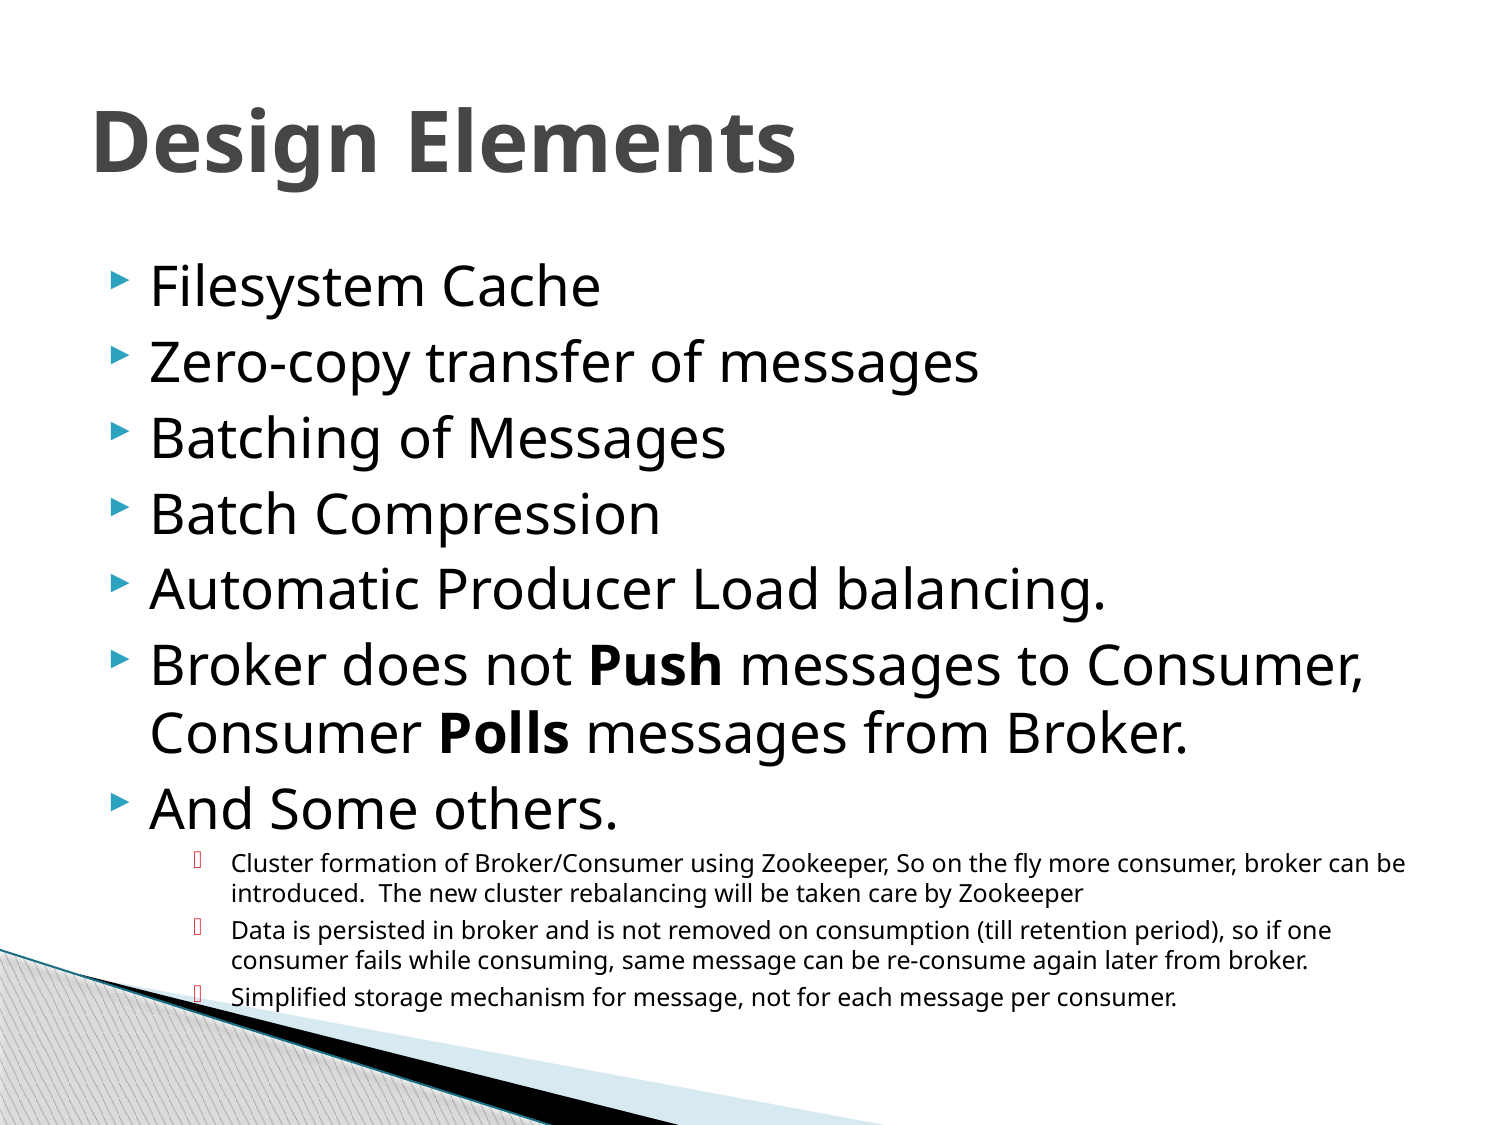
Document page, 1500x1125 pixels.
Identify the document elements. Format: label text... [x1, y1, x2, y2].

list Filesystem Cache Zero-copy transfer of messages Batching of Messages Batch Compression Automatic Producer Load balancing. Broker does not Push messages to Consumer, Consumer Polls messages from Broker. And Some others. Cluster formation of Broker/Consumer using Zookeeper, So on the fly more consumer, broker can be introduced. The new cluster rebalancing will be taken care by Zookeeper Data is persisted in broker and is not removed on consumption (till retention period), so if one consumer fails while consuming, same message can be re-consume again later from broker. Simplified storage mechanism for message, not for each message per consumer. [75, 243, 1425, 1047]
title Design Elements [75, 45, 1425, 233]
